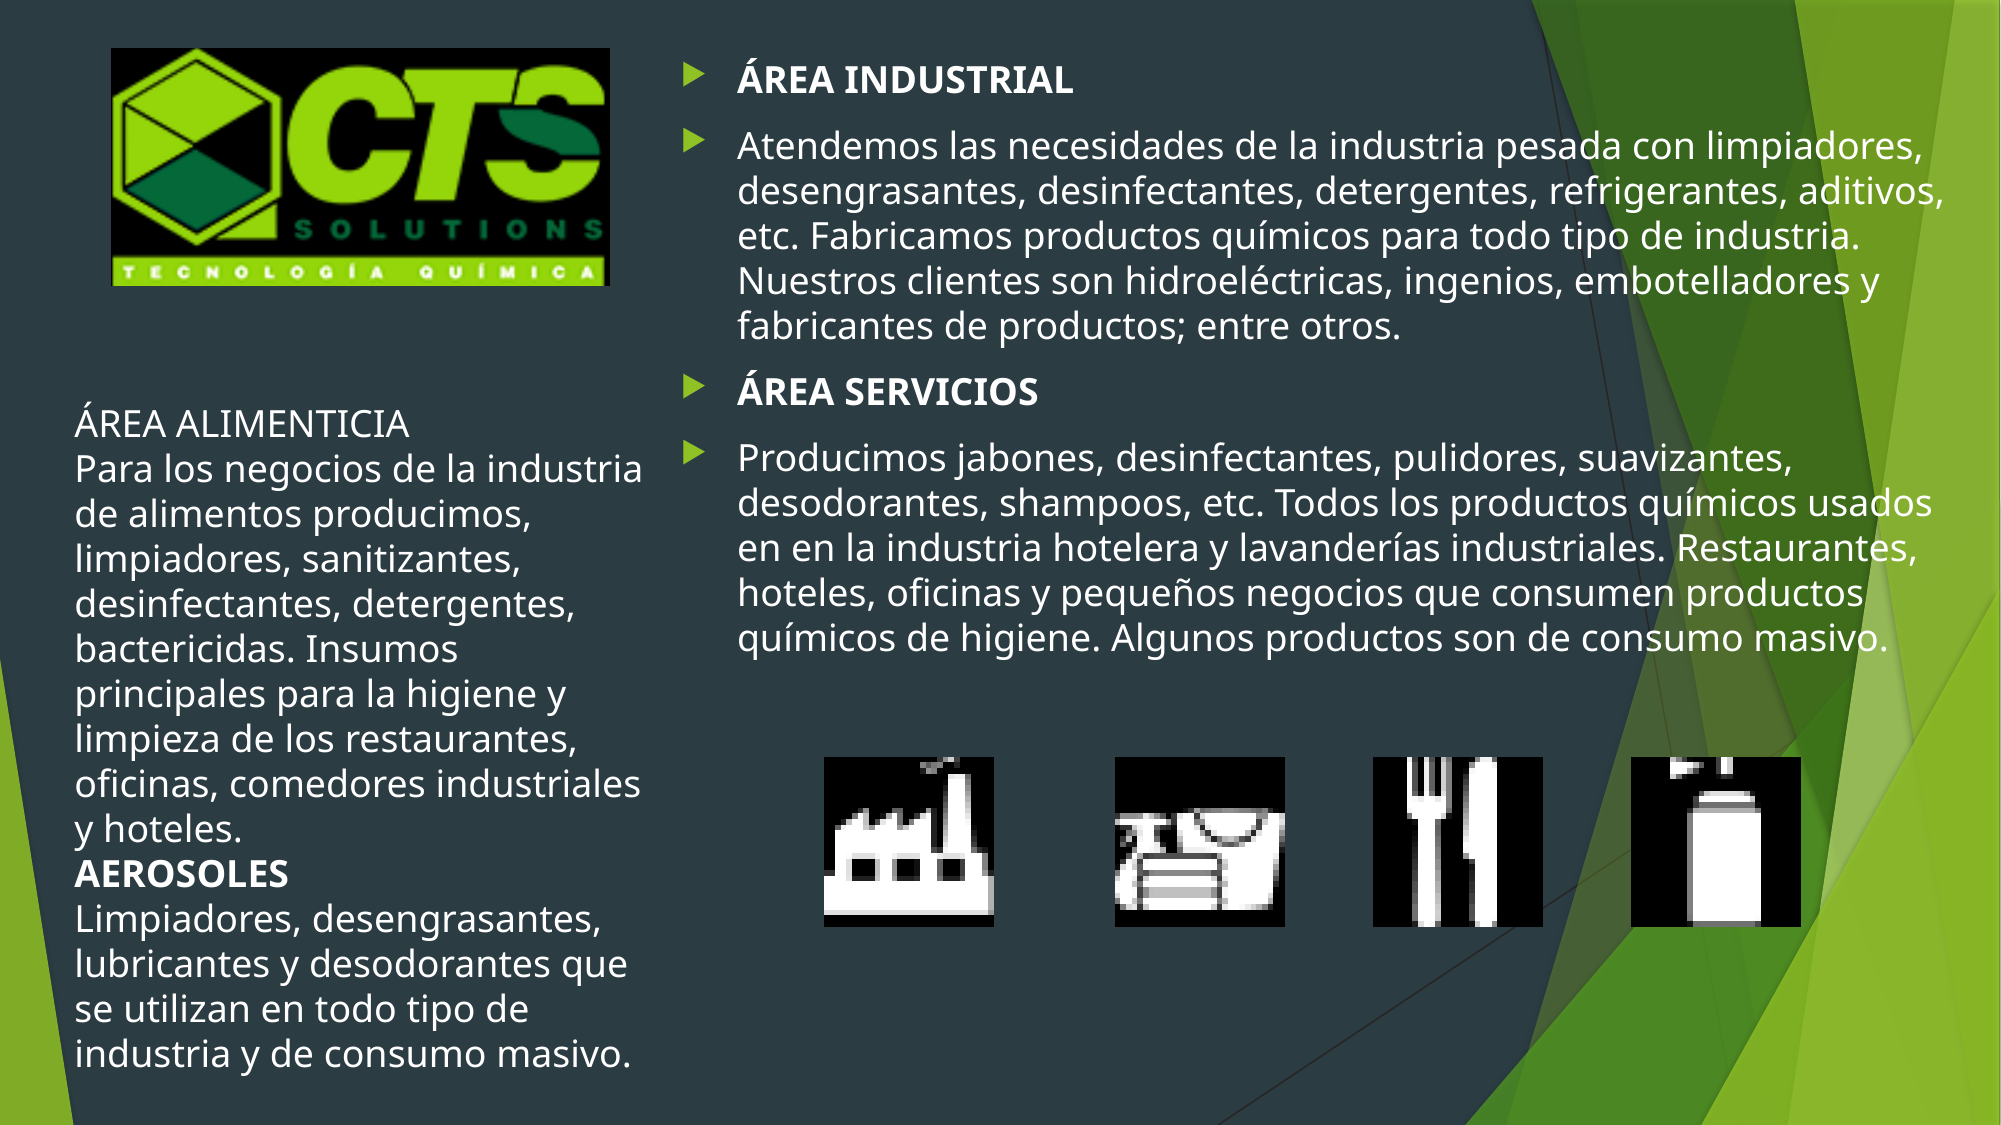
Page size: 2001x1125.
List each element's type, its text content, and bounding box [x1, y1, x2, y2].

picture [1114, 756, 1285, 927]
picture [1630, 756, 1801, 927]
picture [823, 756, 995, 927]
text_box ÁREA ALIMENTICIA Para los negocios de la industria de alimentos producimos, limpiadores, sanitizantes, desinfectantes, detergentes, bactericidas. Insumos principales para la higiene y limpieza de los restaurantes, oficinas, comedores industriales y hoteles. AEROSOLES Limpiadores, desengrasantes, lubricantes y desodorantes que se utilizan en todo tipo de industria y de consumo masivo. [59, 392, 666, 1125]
picture [110, 47, 611, 286]
picture [1372, 756, 1543, 927]
list ÁREA INDUSTRIAL Atendemos las necesidades de la industria pesada con limpiadores, desengrasantes, desinfectantes, detergentes, refrigerantes, aditivos, etc. Fabricamos productos químicos para todo tipo de industria. Nuestros clientes son hidroeléctricas, ingenios, embotelladores y fabricantes de productos; entre otros. ÁREA SERVICIOS Producimos jabones, desinfectantes, pulidores, suavizantes, desodorantes, shampoos, etc. Todos los productos químicos usados en en la industria hotelera y lavanderías industriales. Restaurantes, hoteles, oficinas y pequeños negocios que consumen productos químicos de higiene. Algunos productos son de consumo masivo. [665, 48, 1967, 686]
